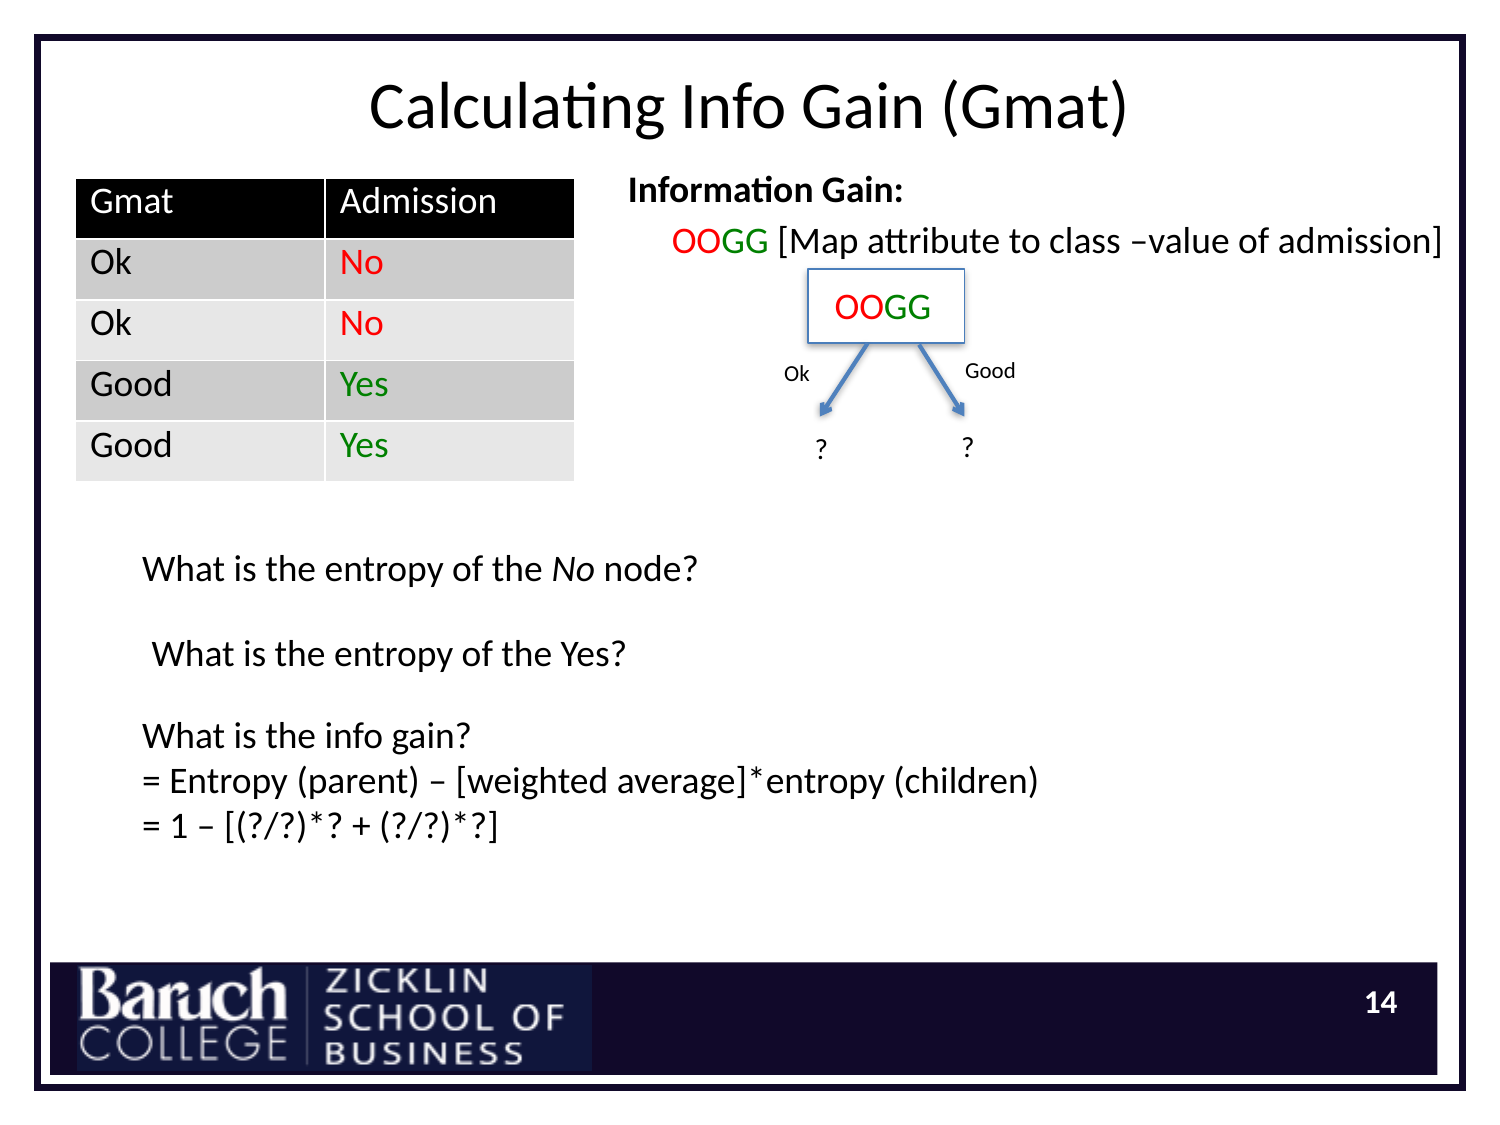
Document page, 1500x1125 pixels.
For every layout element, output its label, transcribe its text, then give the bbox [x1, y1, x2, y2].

text_box What is the entropy of the Yes? [136, 621, 919, 682]
table_cell No [326, 240, 574, 299]
title Calculating Info Gain (Gmat) [75, 45, 1425, 159]
text_box OOGG [Map attribute to class –value of admission] [657, 208, 1459, 269]
table_cell Ok [76, 240, 324, 299]
text_box Good [967, 348, 1031, 391]
table_cell Ok [76, 301, 324, 360]
text_box What is the entropy of the No node? [127, 536, 809, 596]
table_cell No [326, 301, 574, 360]
table_cell Yes [326, 361, 574, 420]
slide_number 14 [1087, 924, 1413, 1075]
picture [77, 965, 592, 1071]
text_box [807, 268, 965, 344]
table_header Admission [326, 179, 574, 238]
table_cell Good [76, 361, 324, 420]
table_cell Yes [326, 422, 574, 481]
text_box ? [946, 421, 990, 471]
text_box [1163, 218, 1186, 251]
table_cell Good [76, 422, 324, 481]
table_header Gmat [76, 179, 324, 238]
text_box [819, 343, 868, 417]
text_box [918, 344, 965, 417]
text_box OOGG [819, 274, 959, 335]
text_box Information Gain: [613, 158, 1071, 218]
text_box What is the info gain? = Entropy (parent) – [weighted average]*entropy (children) = 1 – [(?/?)*? + (?/?)*?] [127, 703, 1164, 899]
text_box Ok [769, 350, 814, 393]
text_box ? [799, 423, 844, 474]
